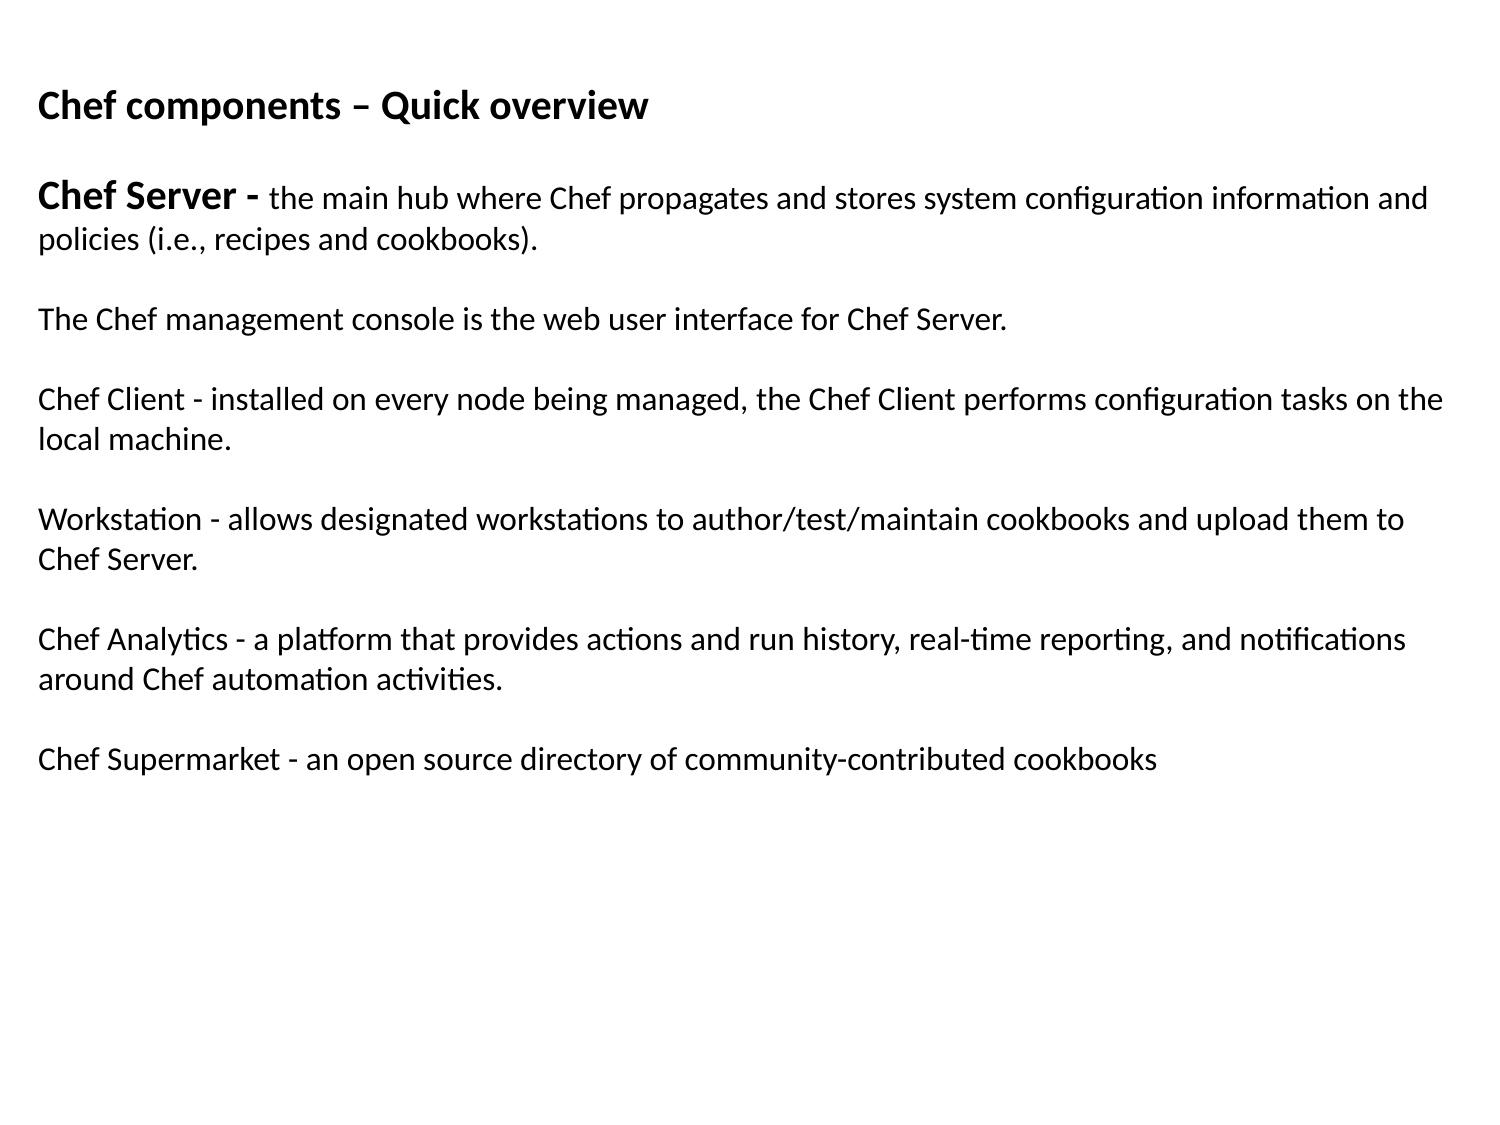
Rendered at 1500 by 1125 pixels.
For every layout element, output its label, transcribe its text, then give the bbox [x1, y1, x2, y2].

text_box Chef components – Quick overview Chef Server - the main hub where Chef propagates and stores system configuration information and policies (i.e., recipes and cookbooks). The Chef management console is the web user interface for Chef Server. Chef Client - installed on every node being managed, the Chef Client performs configuration tasks on the local machine. Workstation - allows designated workstations to author/test/maintain cookbooks and upload them to Chef Server. Chef Analytics - a platform that provides actions and run history, real-time reporting, and notifications around Chef automation activities. Chef Supermarket - an open source directory of community-contributed cookbooks [23, 70, 1465, 784]
